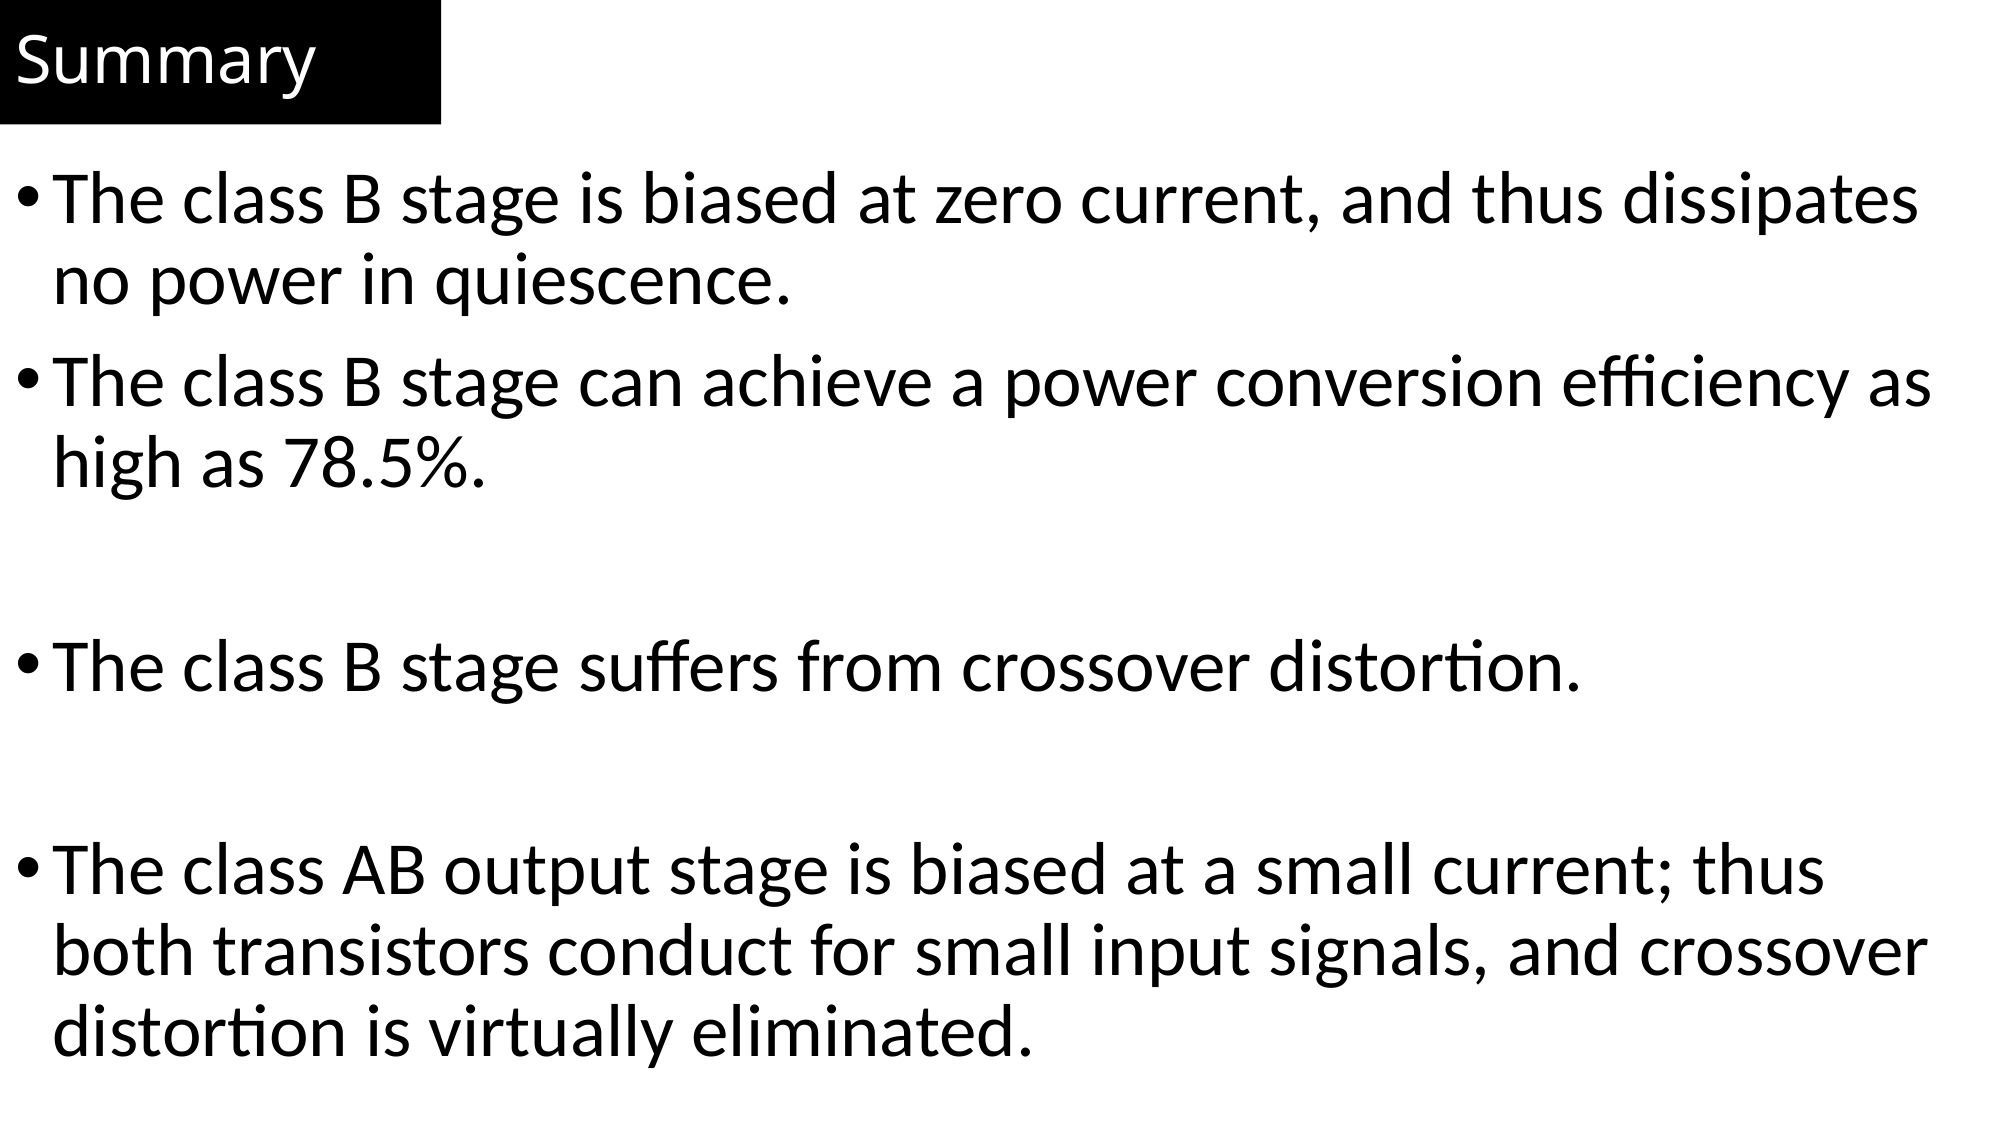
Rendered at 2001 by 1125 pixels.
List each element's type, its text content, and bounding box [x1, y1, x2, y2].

title Summary [0, 0, 442, 125]
list The class B stage is biased at zero current, and thus dissipates no power in quiescence. The class B stage can achieve a power conversion efficiency as high as 78.5%. The class B stage suffers from crossover distortion. The class AB output stage is biased at a small current; thus both transistors conduct for small input signals, and crossover distortion is virtually eliminated. [0, 151, 2000, 866]
